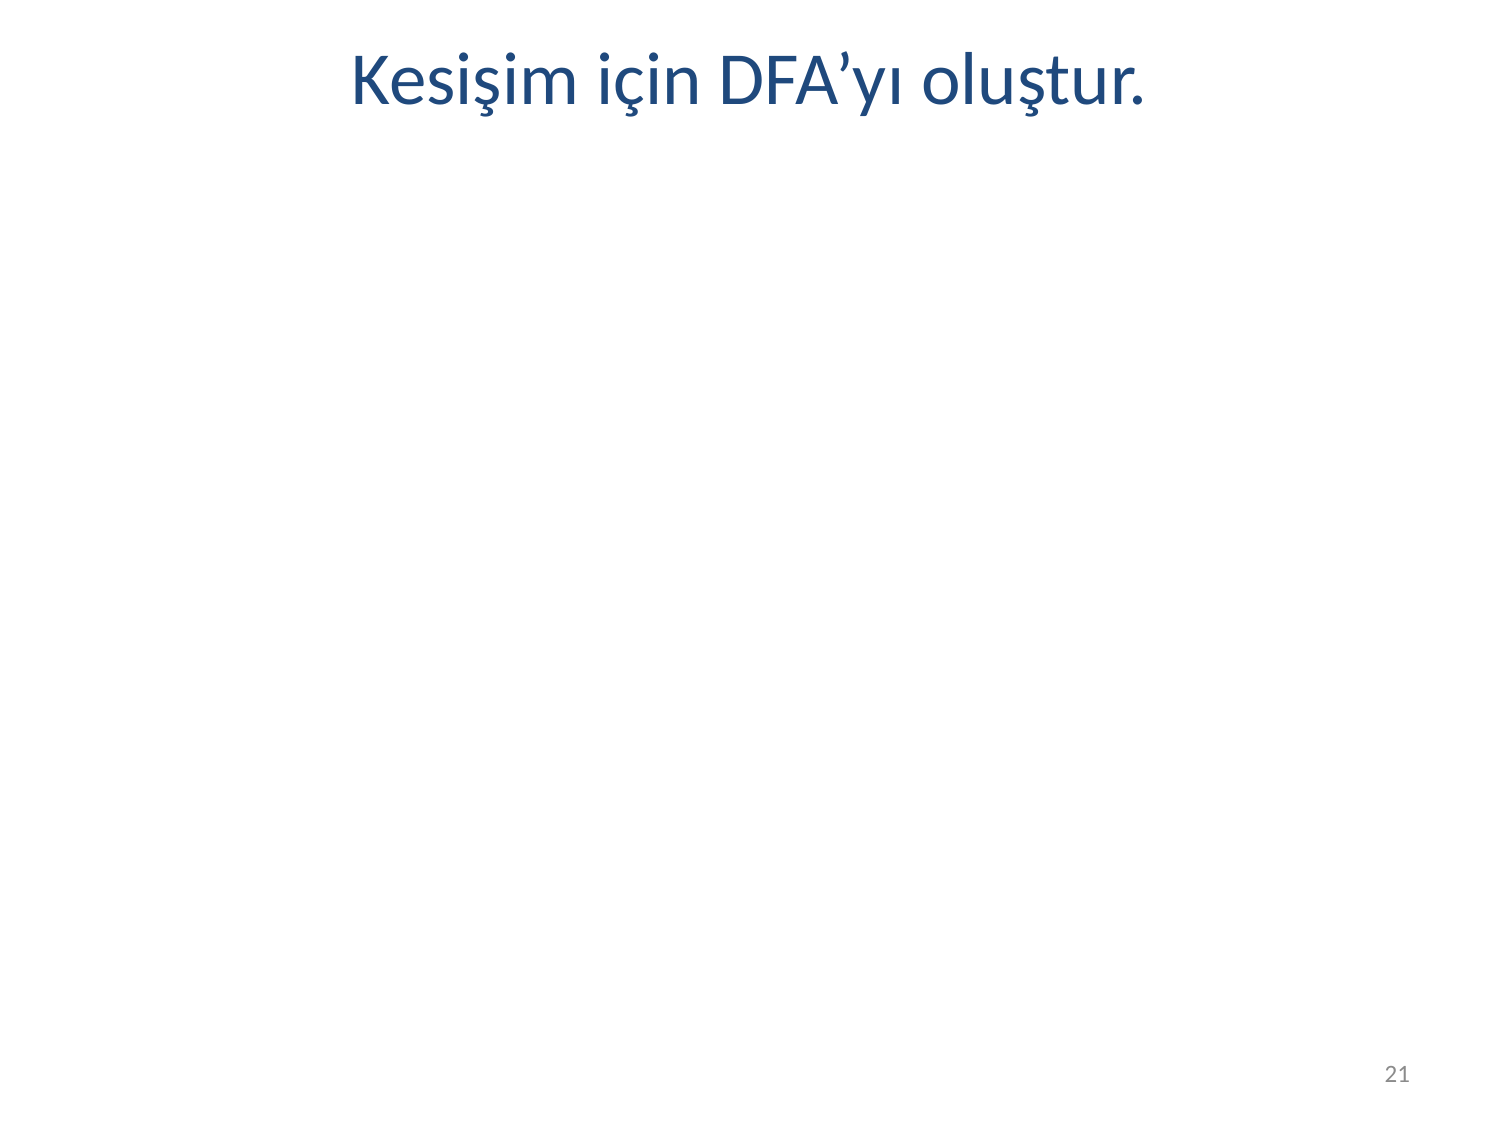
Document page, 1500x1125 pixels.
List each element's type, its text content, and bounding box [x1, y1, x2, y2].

text_box Kesişim için DFA’yı oluştur. [24, 24, 1475, 125]
slide_number 21 [1074, 1042, 1425, 1103]
